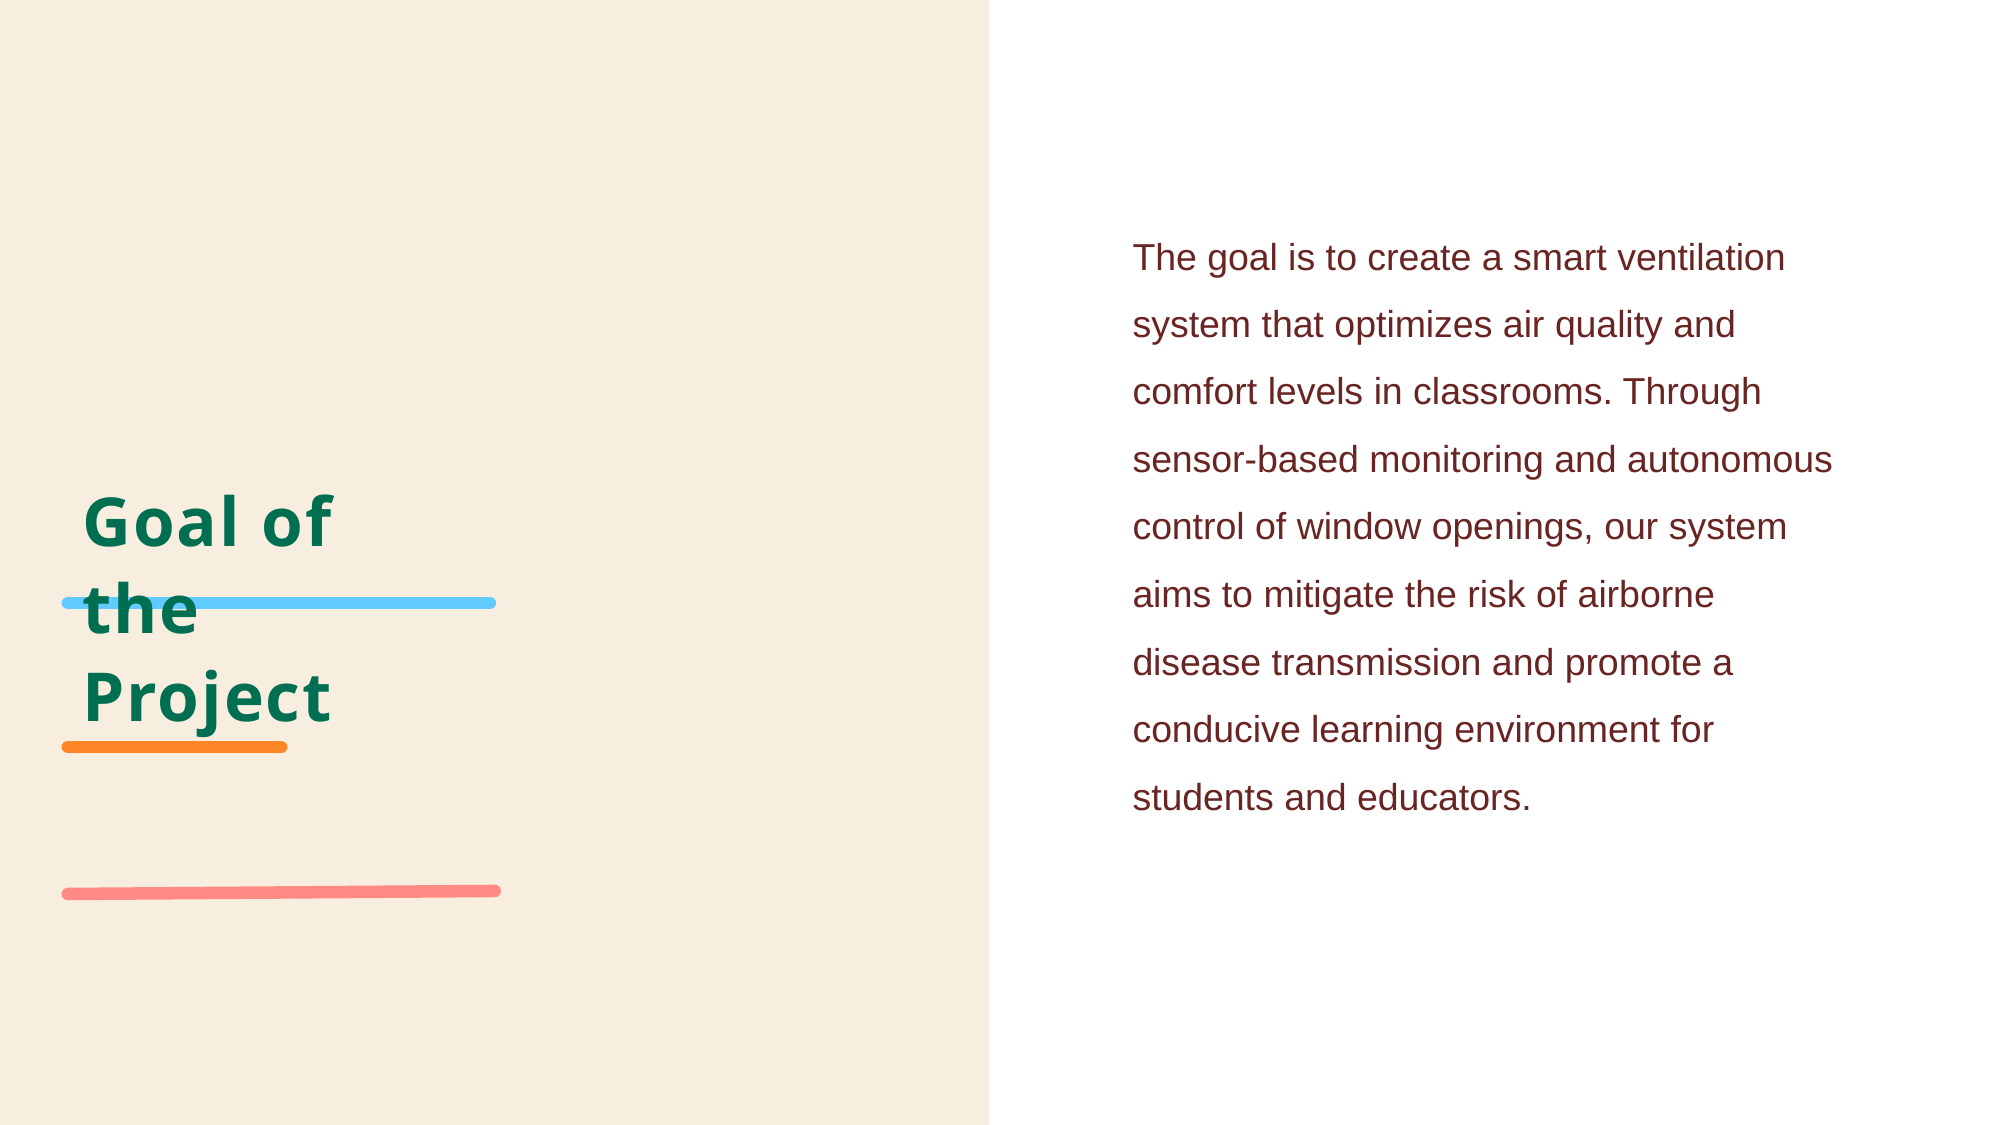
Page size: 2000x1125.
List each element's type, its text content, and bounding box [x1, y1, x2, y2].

list The goal is to create a smart ventilation system that optimizes air quality and comfort levels in classrooms. Through sensor-based monitoring and autonomous control of window openings, our system aims to mitigate the risk of airborne disease transmission and promote a conducive learning environment for students and educators. [1112, 200, 1863, 1106]
title Goal of the Project [62, 462, 825, 747]
